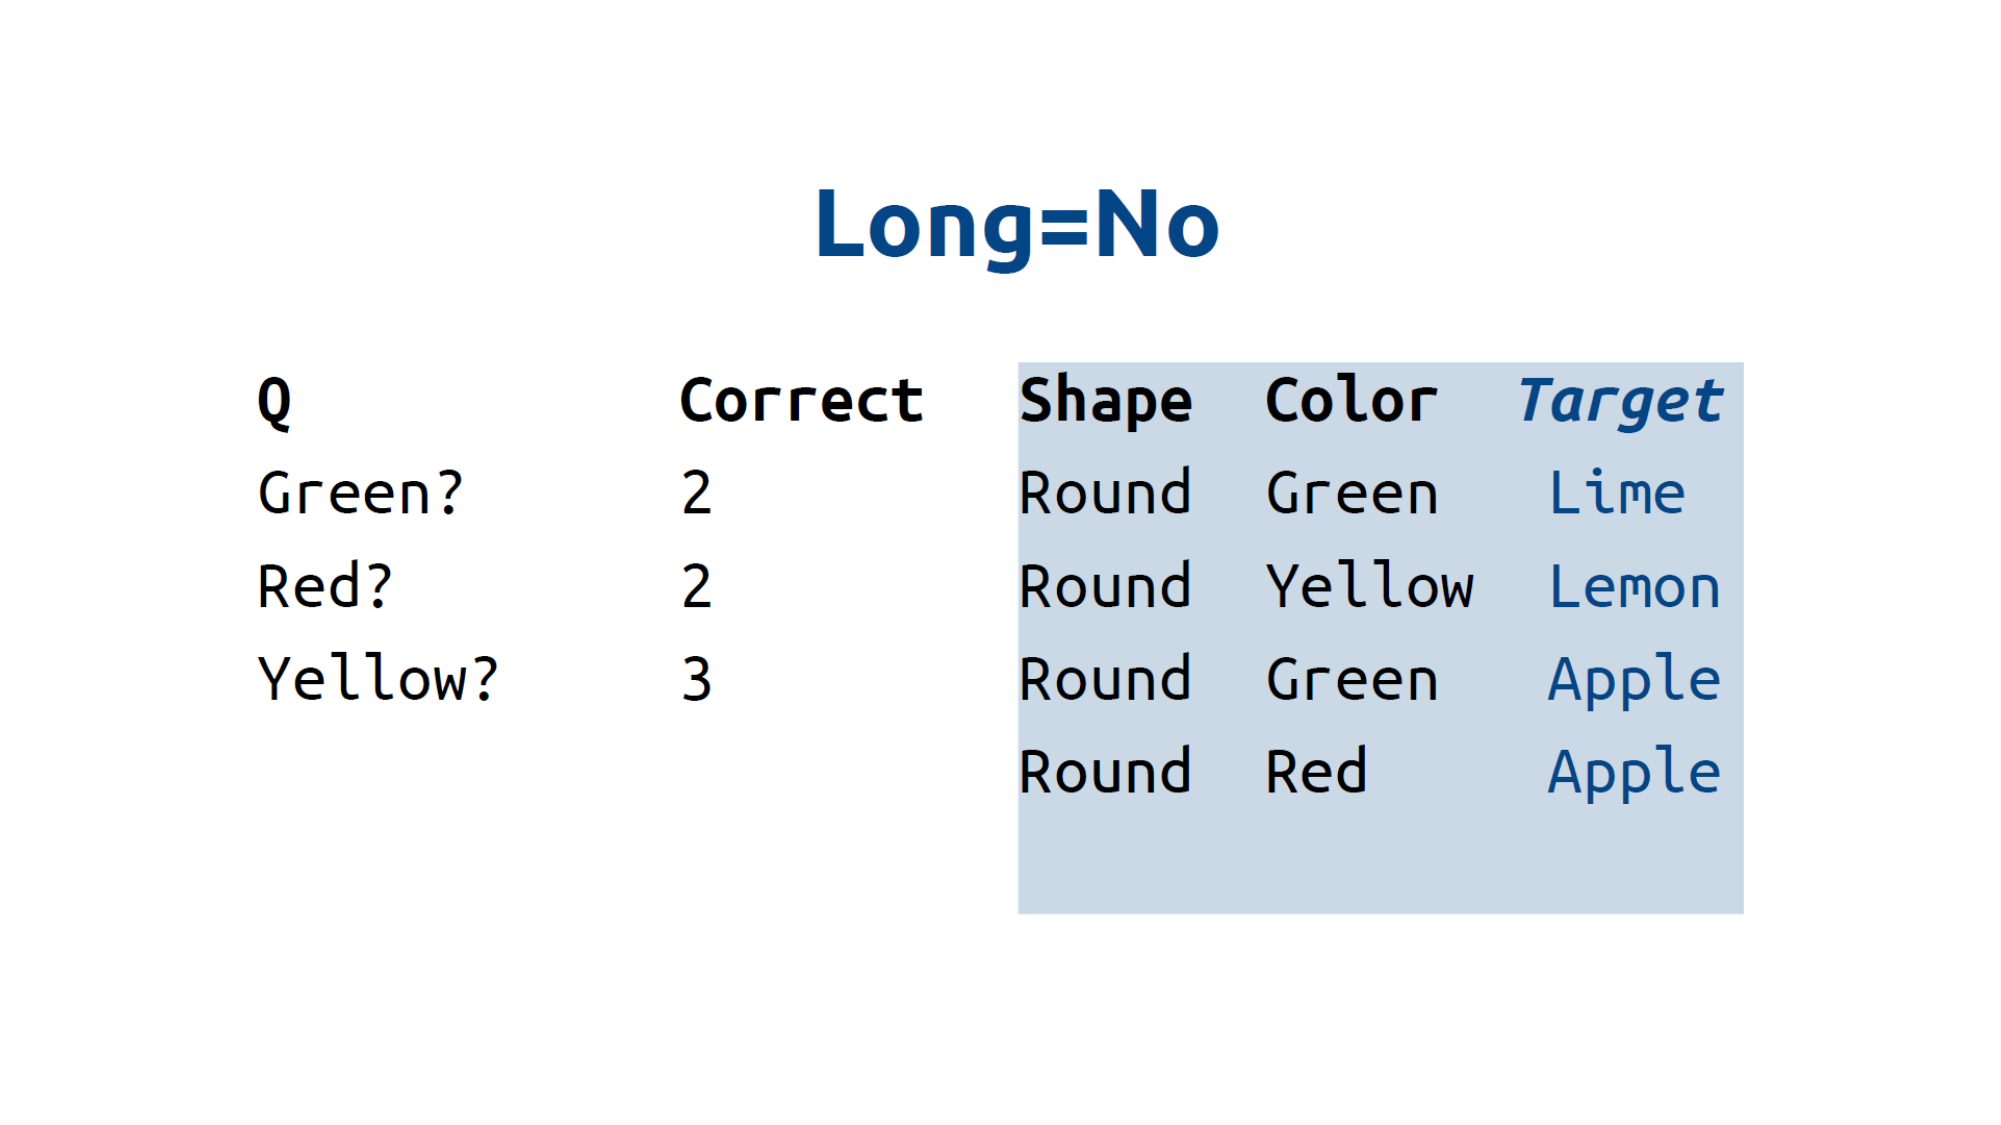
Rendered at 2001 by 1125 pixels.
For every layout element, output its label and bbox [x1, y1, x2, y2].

picture [210, 155, 1774, 929]
